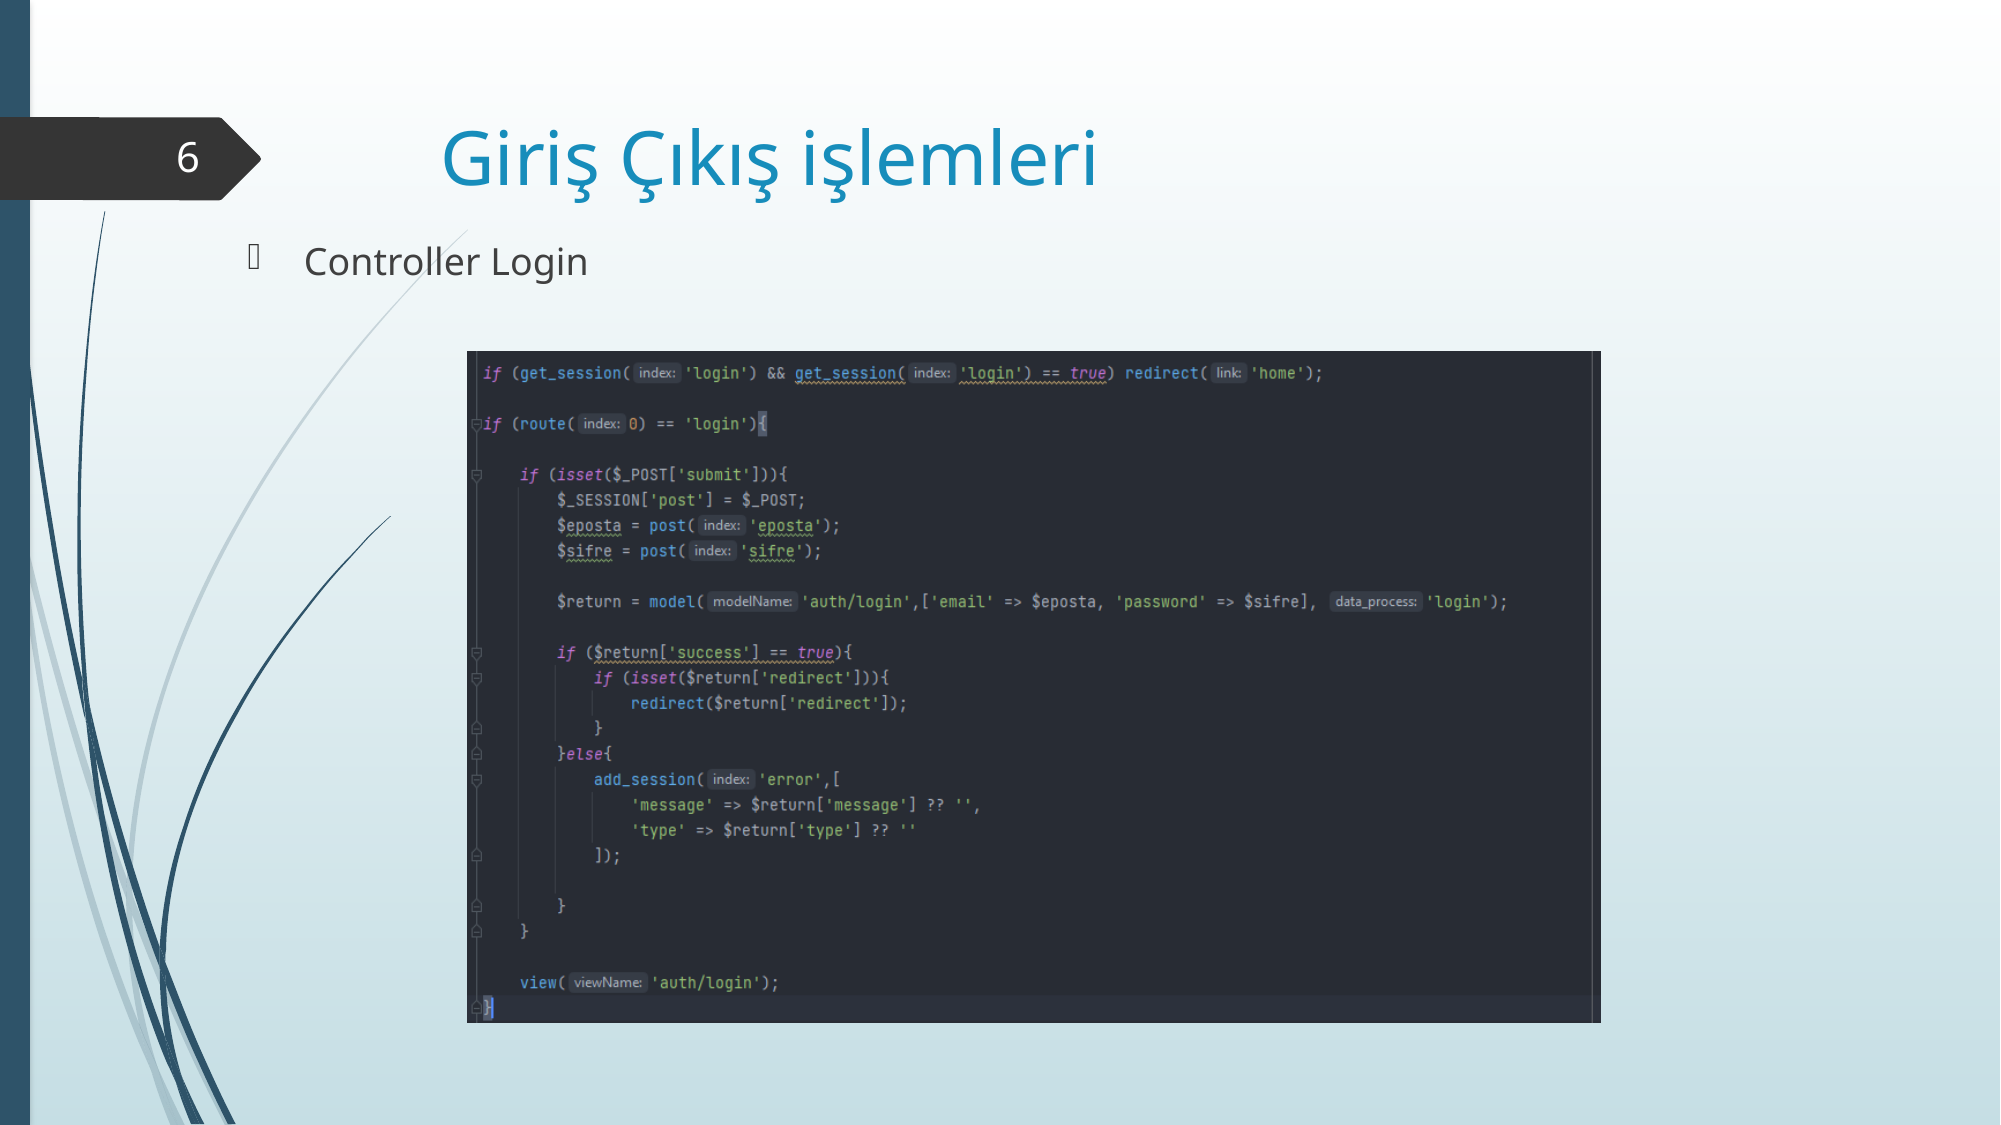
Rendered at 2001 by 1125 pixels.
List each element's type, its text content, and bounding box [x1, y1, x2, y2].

slide_number 6 [87, 129, 216, 190]
picture [467, 351, 1601, 1023]
title Giriş Çıkış işlemleri [425, 102, 1888, 230]
list Controller Login [232, 230, 1888, 602]
